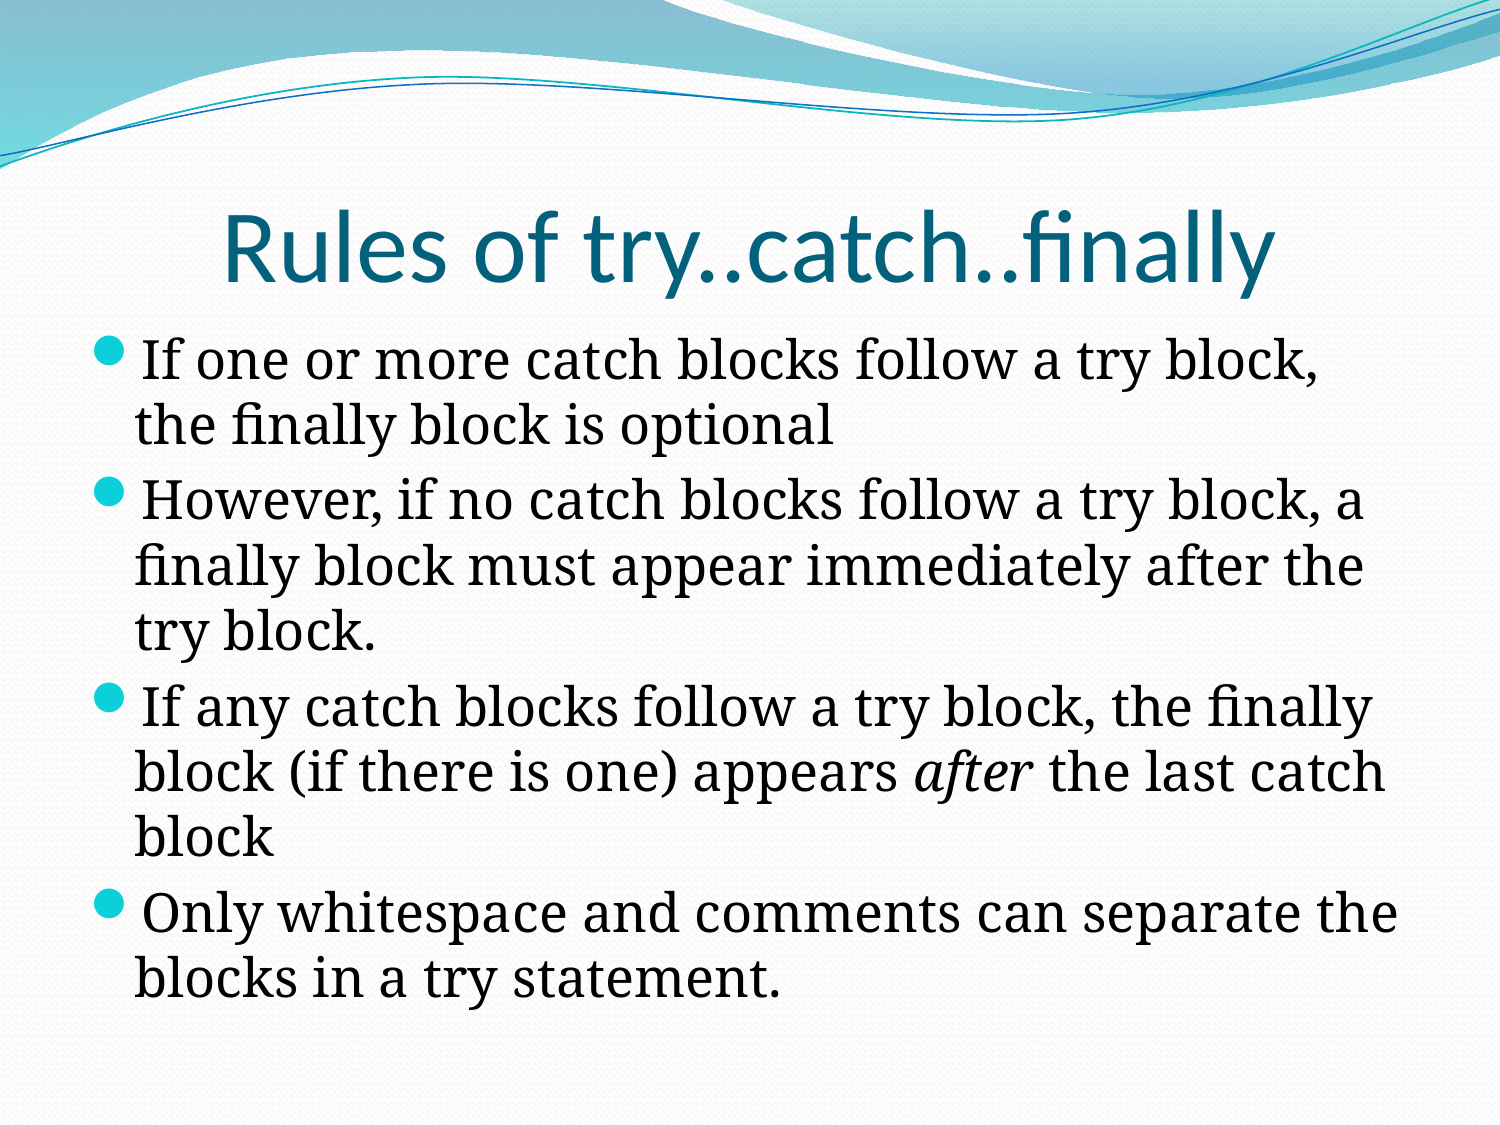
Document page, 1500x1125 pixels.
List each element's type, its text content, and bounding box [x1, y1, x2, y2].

list If one or more catch blocks follow a try block, the finally block is optional However, if no catch blocks follow a try block, a finally block must appear immediately after the try block. If any catch blocks follow a try block, the finally block (if there is one) appears after the last catch block Only whitespace and comments can separate the blocks in a try statement. [75, 317, 1425, 1038]
title Rules of try..catch..finally [75, 115, 1425, 303]
